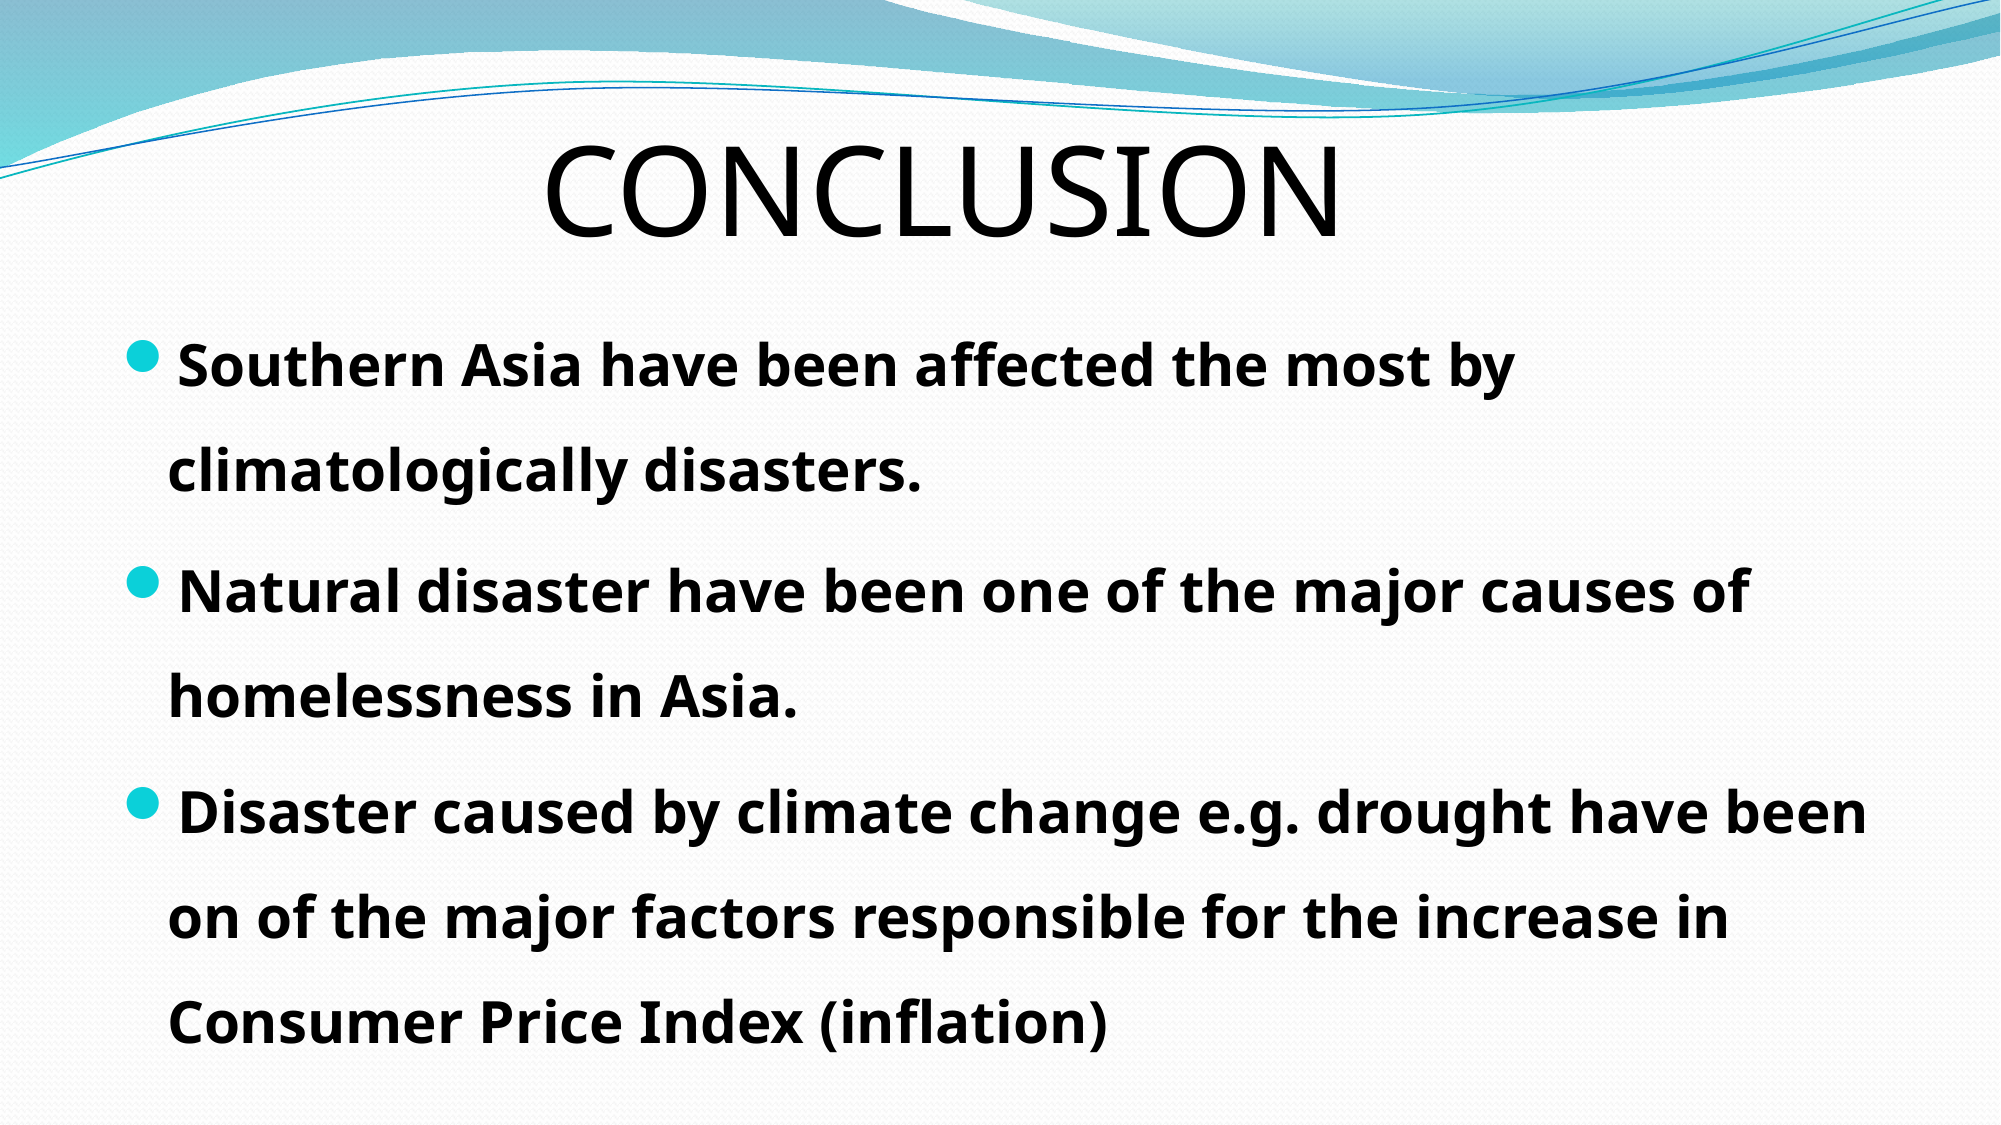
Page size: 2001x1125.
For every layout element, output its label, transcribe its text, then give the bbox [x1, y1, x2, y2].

title CONCLUSION [90, 73, 1891, 262]
list Southern Asia have been affected the most by climatologically disasters. Natural disaster have been one of the major causes of homelessness in Asia. Disaster caused by climate change e.g. drought have been on of the major factors responsible for the increase in Consumer Price Index (inflation) [107, 286, 1941, 1125]
